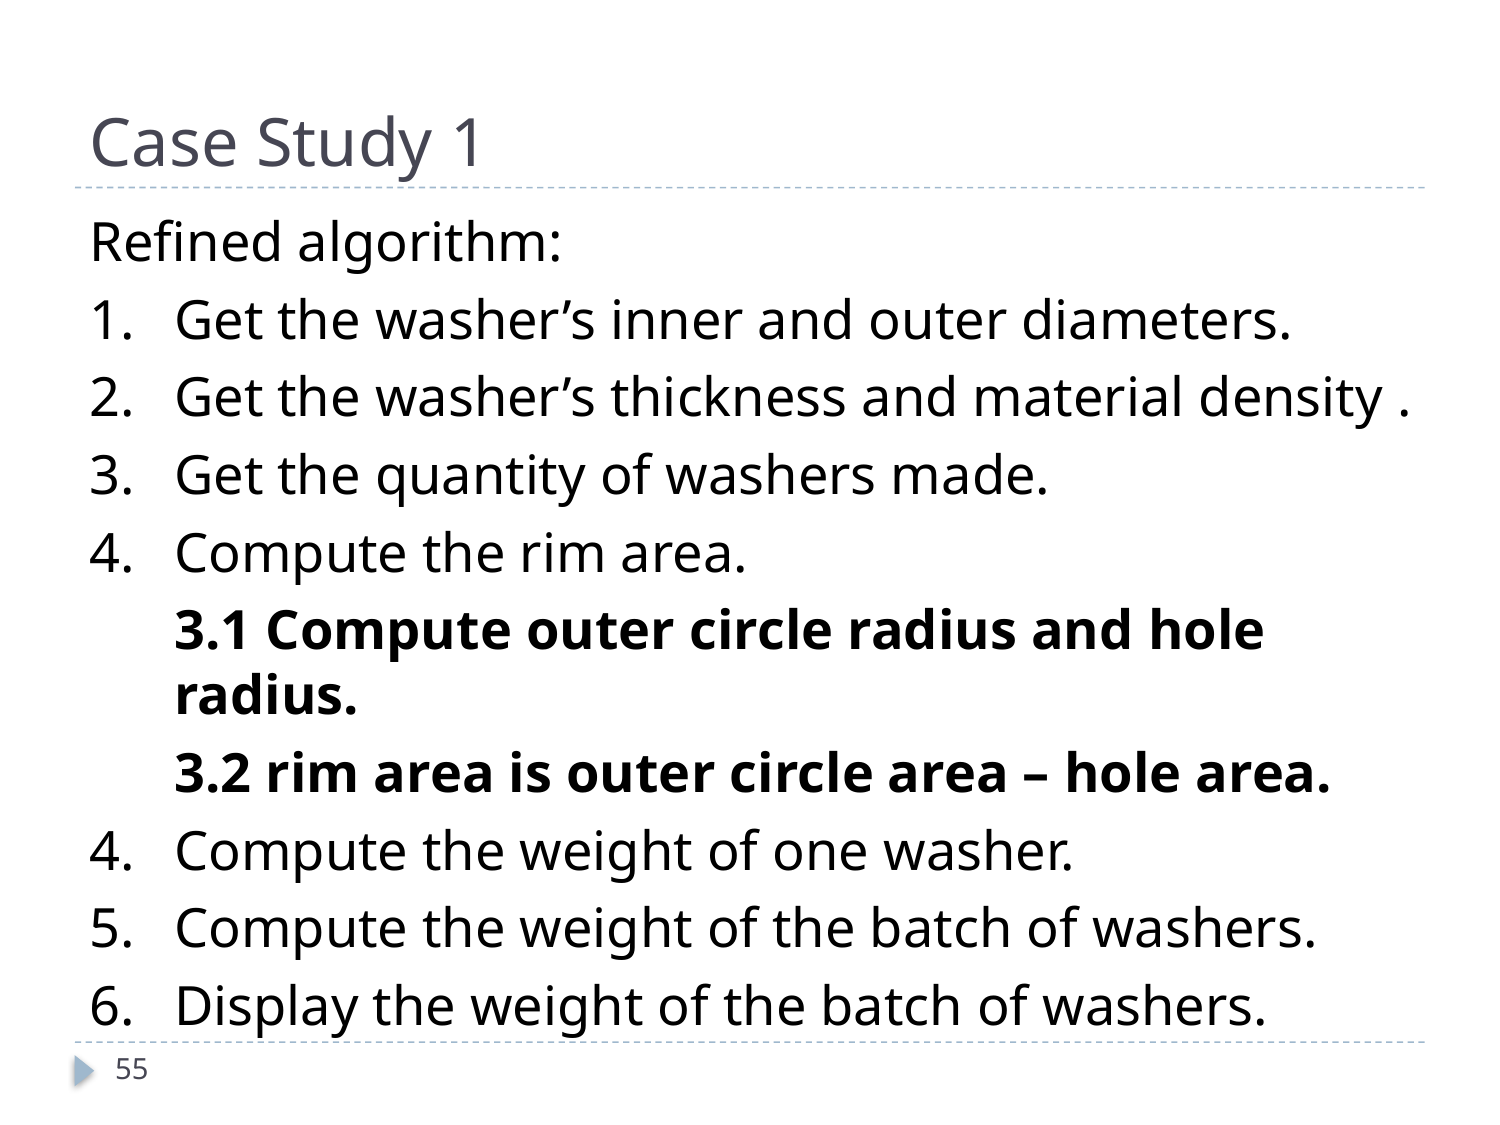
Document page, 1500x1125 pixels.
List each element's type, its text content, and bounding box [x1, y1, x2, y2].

slide_number 55 [100, 1042, 426, 1103]
title Case Study 1 [75, 24, 1425, 188]
list Refined algorithm: Get the washer’s inner and outer diameters. Get the washer’s thickness and material density . Get the quantity of washers made. Compute the rim area. 3.1 Compute outer circle radius and hole radius. 3.2 rim area is outer circle area – hole area. Compute the weight of one washer. Compute the weight of the batch of washers. Display the weight of the batch of washers. [75, 200, 1450, 1075]
